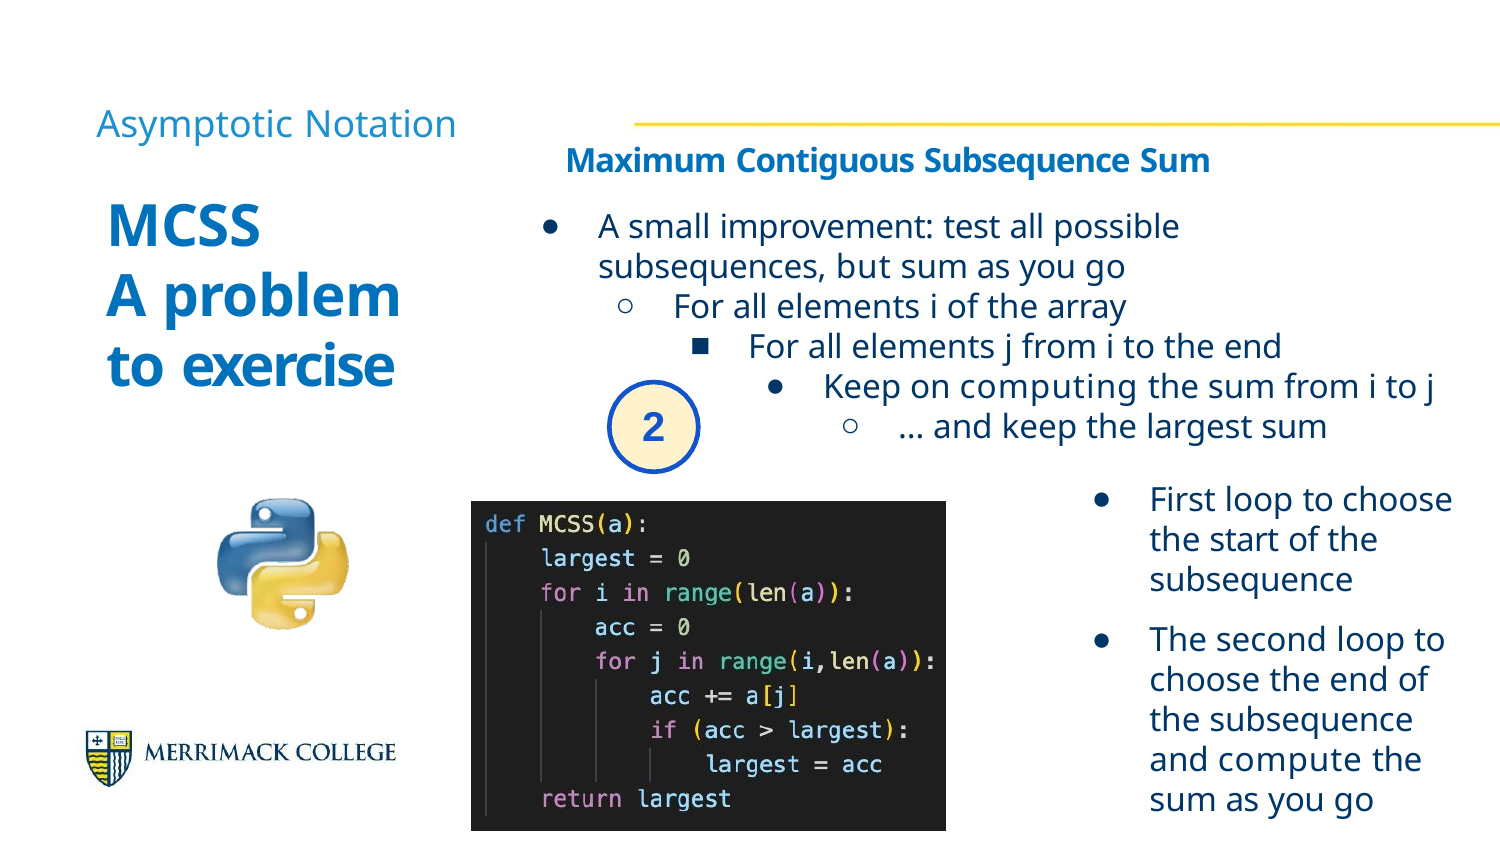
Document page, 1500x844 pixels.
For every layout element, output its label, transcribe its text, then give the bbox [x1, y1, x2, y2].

text_box For all elements j from i to the end Keep on computing the sum from i to j … and keep the largest sum First loop to choose the start of the subsequence The second loop to choose the end of the subsequence and compute the sum as you go [688, 323, 1475, 819]
text_box Asymptotic Notation [94, 97, 489, 145]
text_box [606, 379, 702, 475]
title MCSS A problem to exercise [104, 186, 439, 399]
picture [75, 111, 1500, 831]
text_box Maximum Contiguous Subsequence Sum A small improvement: test all possible subsequences, but sum as you go For all elements i of the array [538, 137, 1288, 326]
